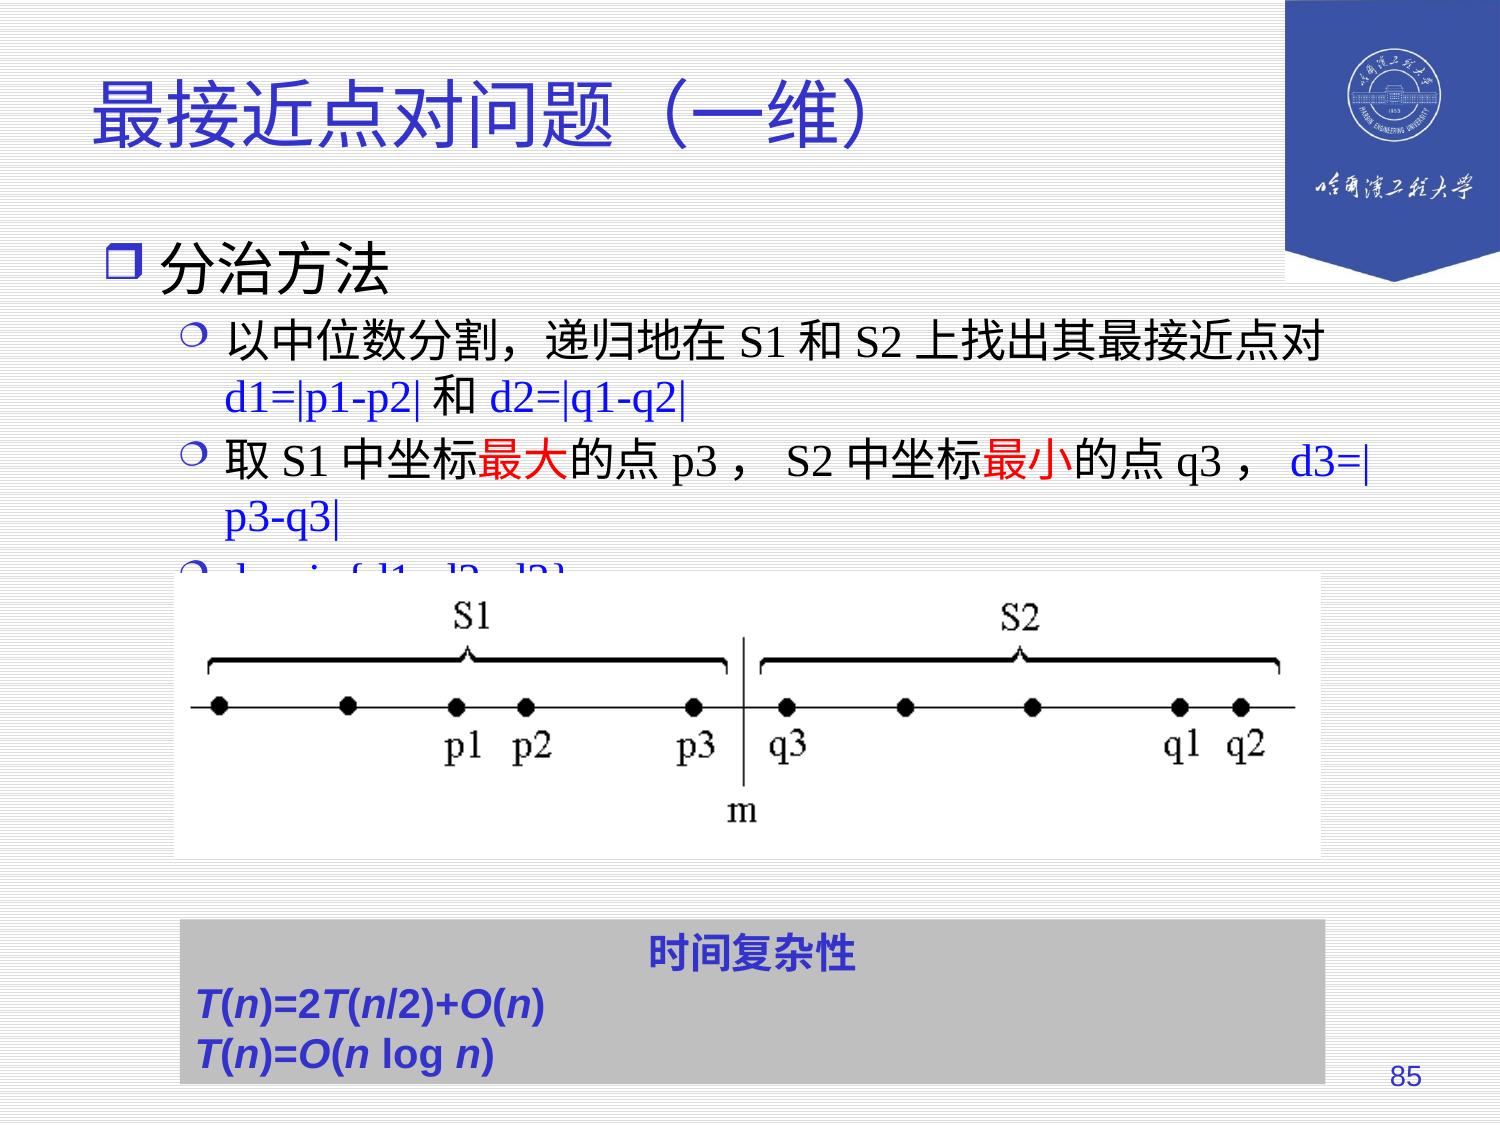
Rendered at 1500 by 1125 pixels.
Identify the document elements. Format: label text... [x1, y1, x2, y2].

text_box 时间复杂性 T(n)=2T(n/2)+O(n) T(n)=O(n log n) [179, 919, 1326, 1085]
picture [1285, 0, 1500, 282]
picture [174, 573, 1321, 858]
list 分治方法 以中位数分割，递归地在S1和S2上找出其最接近点对d1=|p1-p2|和d2=|q1-q2| 取S1中坐标最大的点p3，S2中坐标最小的点q3，d3=|p3-q3| d=min{d1, d2, d3} [87, 224, 1418, 1025]
title 最接近点对问题（一维） [75, 37, 1350, 188]
slide_number 85 [1362, 1049, 1438, 1125]
